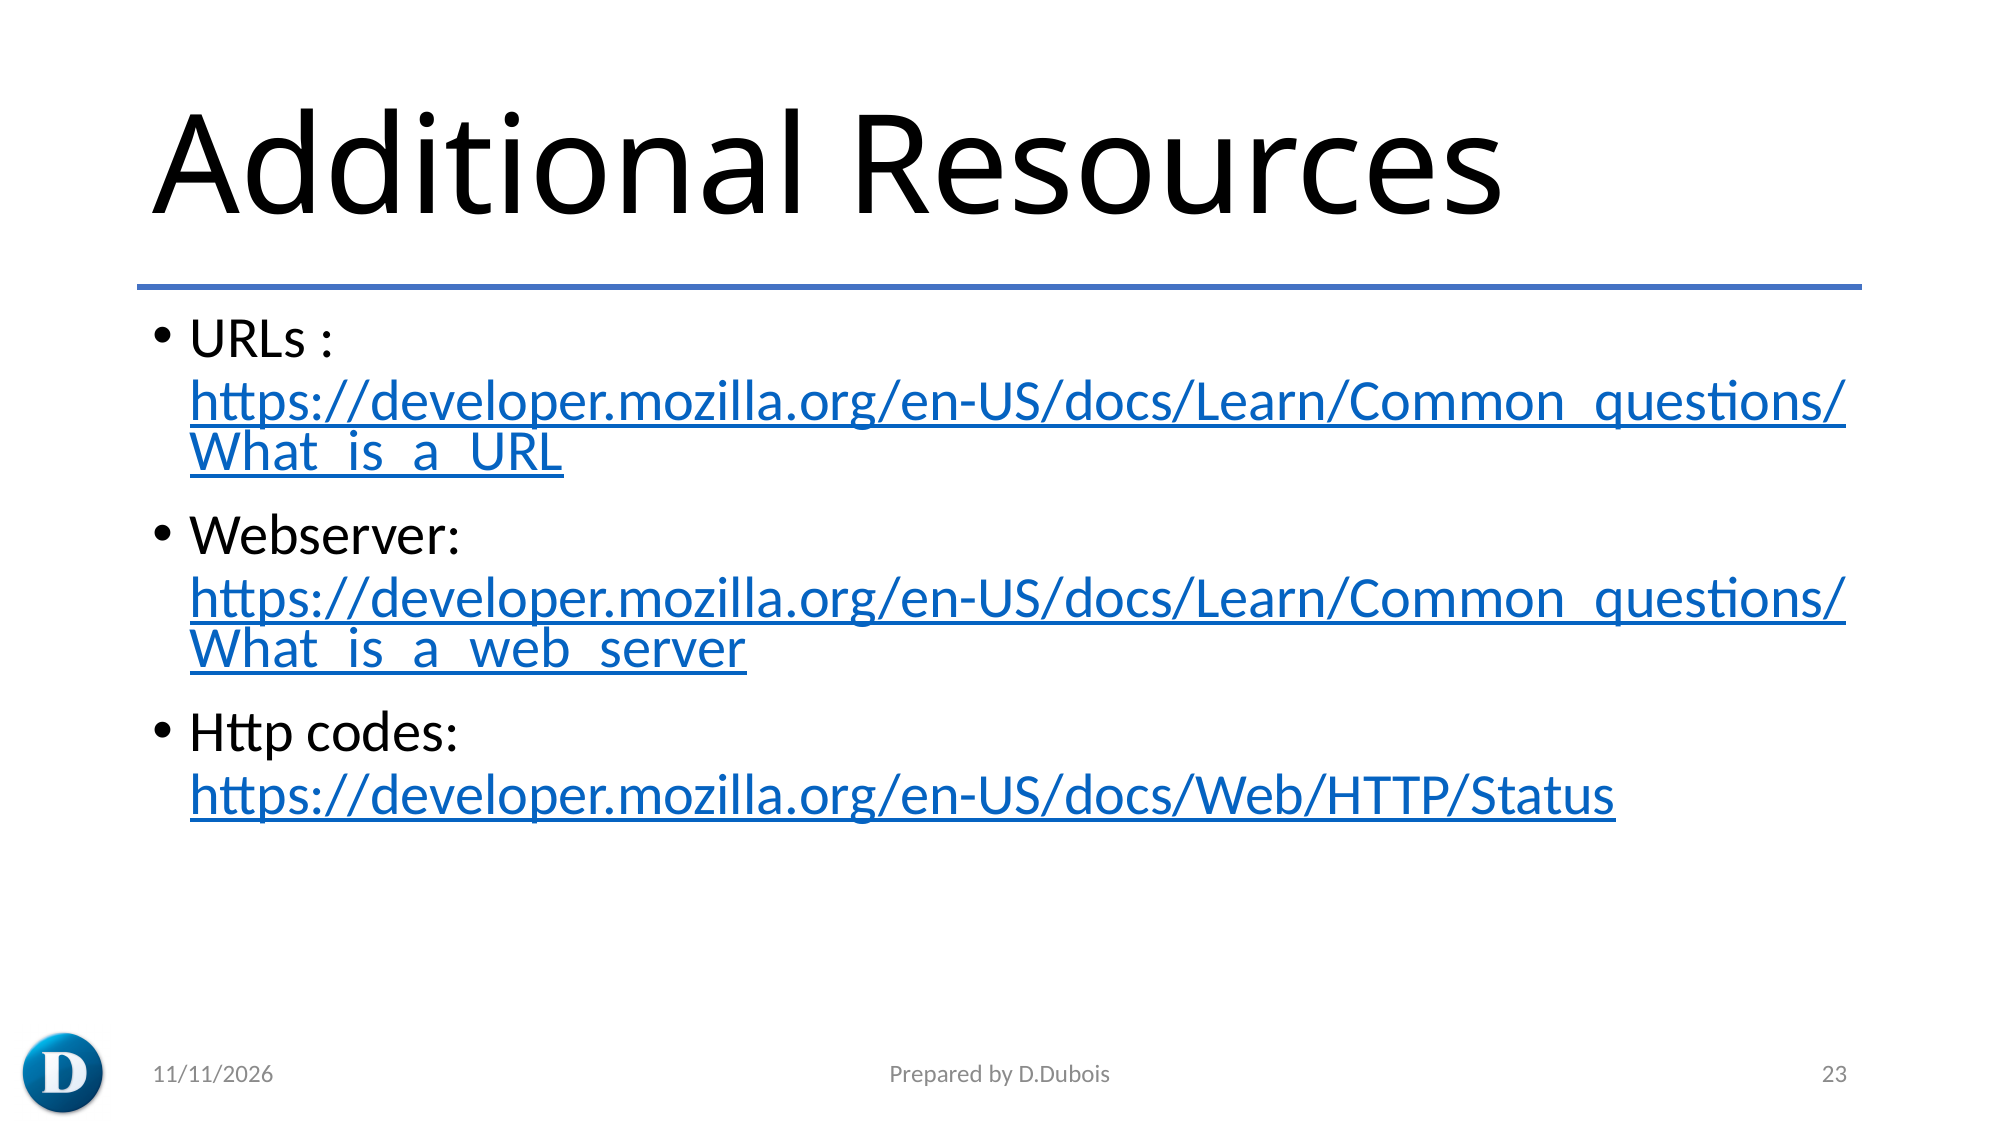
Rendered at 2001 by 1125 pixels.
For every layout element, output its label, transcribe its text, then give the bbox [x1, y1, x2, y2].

footer Prepared by D.Dubois [662, 1042, 1338, 1103]
picture [14, 1024, 111, 1121]
title Additional Resources [137, 59, 1863, 278]
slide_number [137, 1042, 588, 1103]
slide_number 23 [1412, 1042, 1863, 1103]
list URLs : https://developer.mozilla.org/en-US/docs/Learn/Common_questions/What_is_a_URL Webserver: https://developer.mozilla.org/en-US/docs/Learn/Common_questions/What_is_a_web_server Http codes: https://developer.mozilla.org/en-US/docs/Web/HTTP/Status [137, 299, 1863, 1014]
